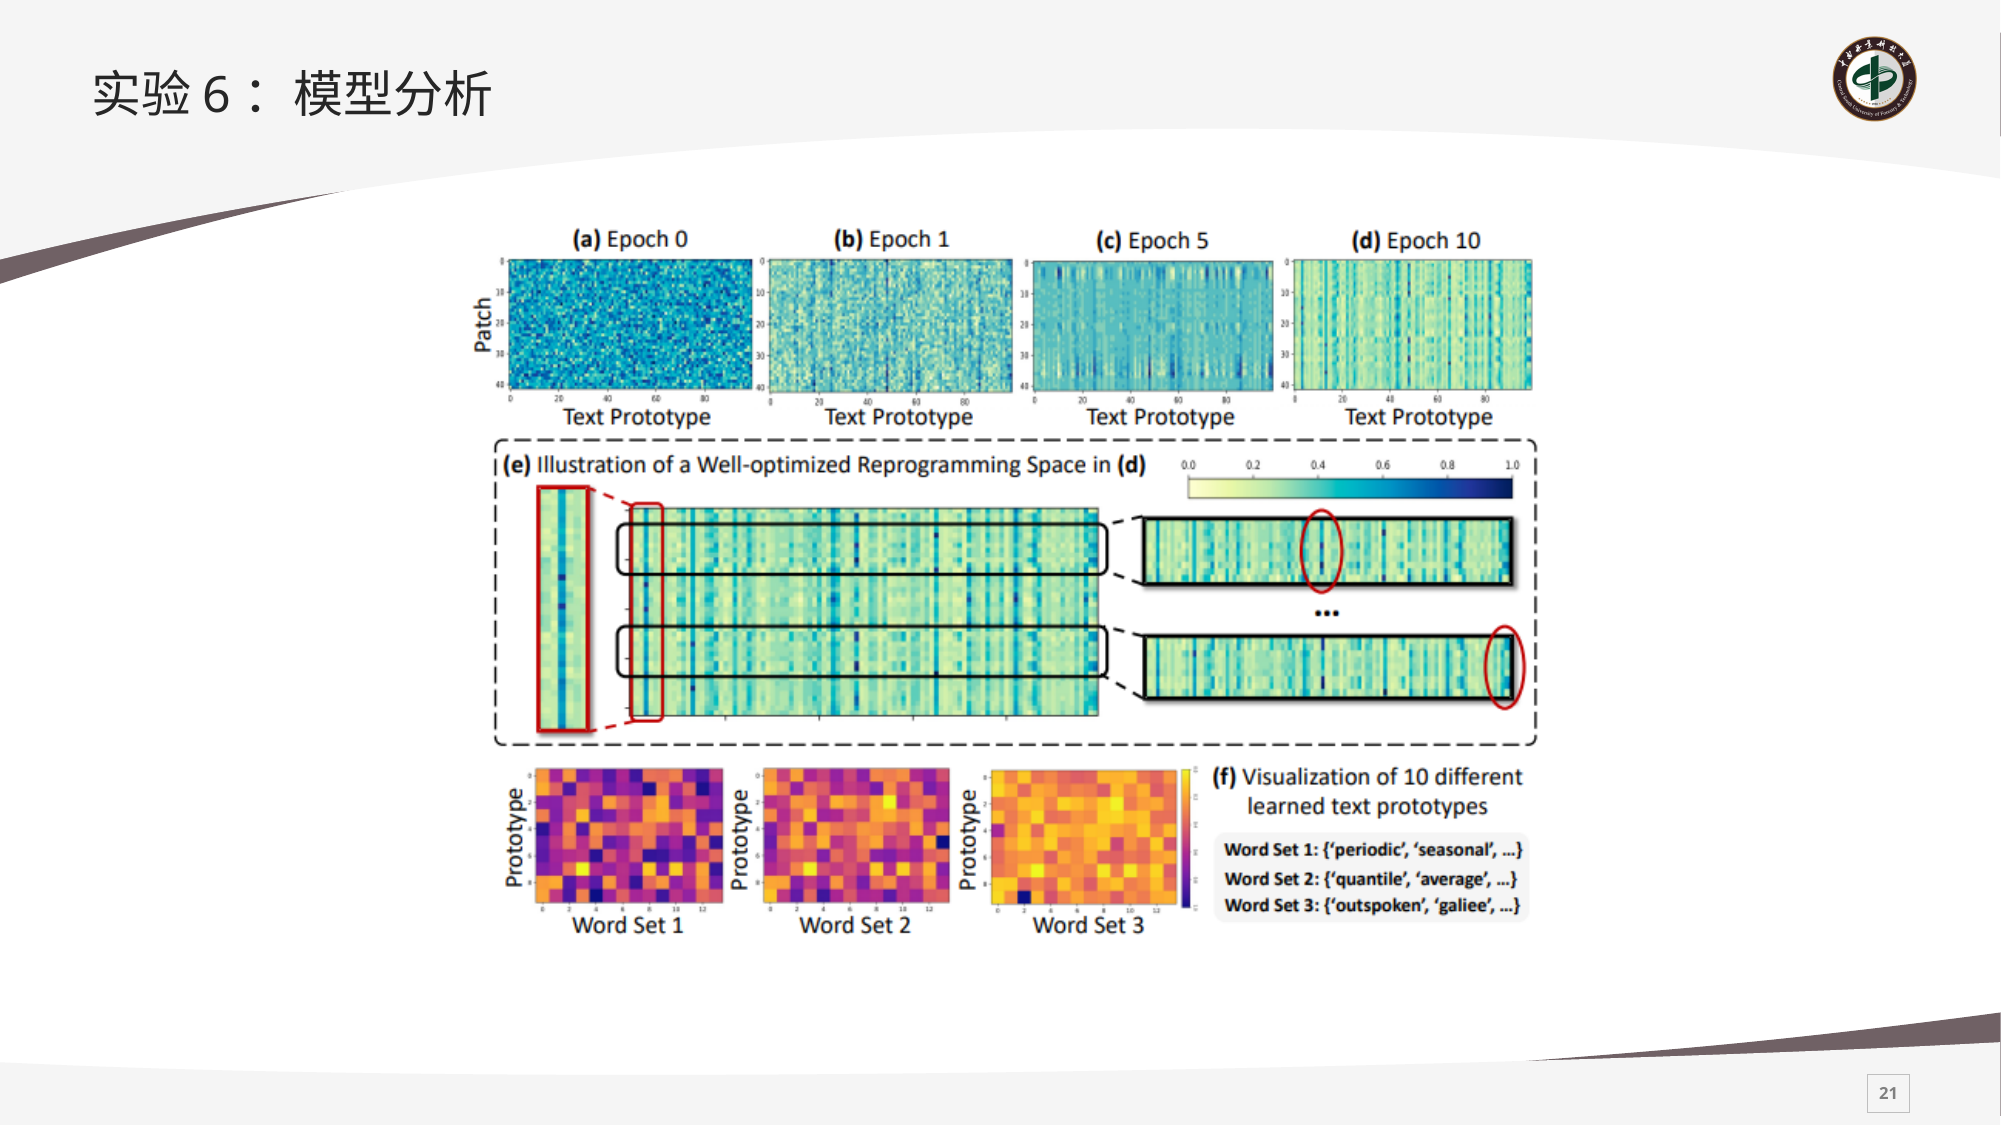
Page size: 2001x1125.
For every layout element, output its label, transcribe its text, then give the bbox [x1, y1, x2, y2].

title 实验6：模型分析 [79, 57, 1880, 146]
picture [1831, 35, 1918, 123]
picture [447, 213, 1573, 961]
